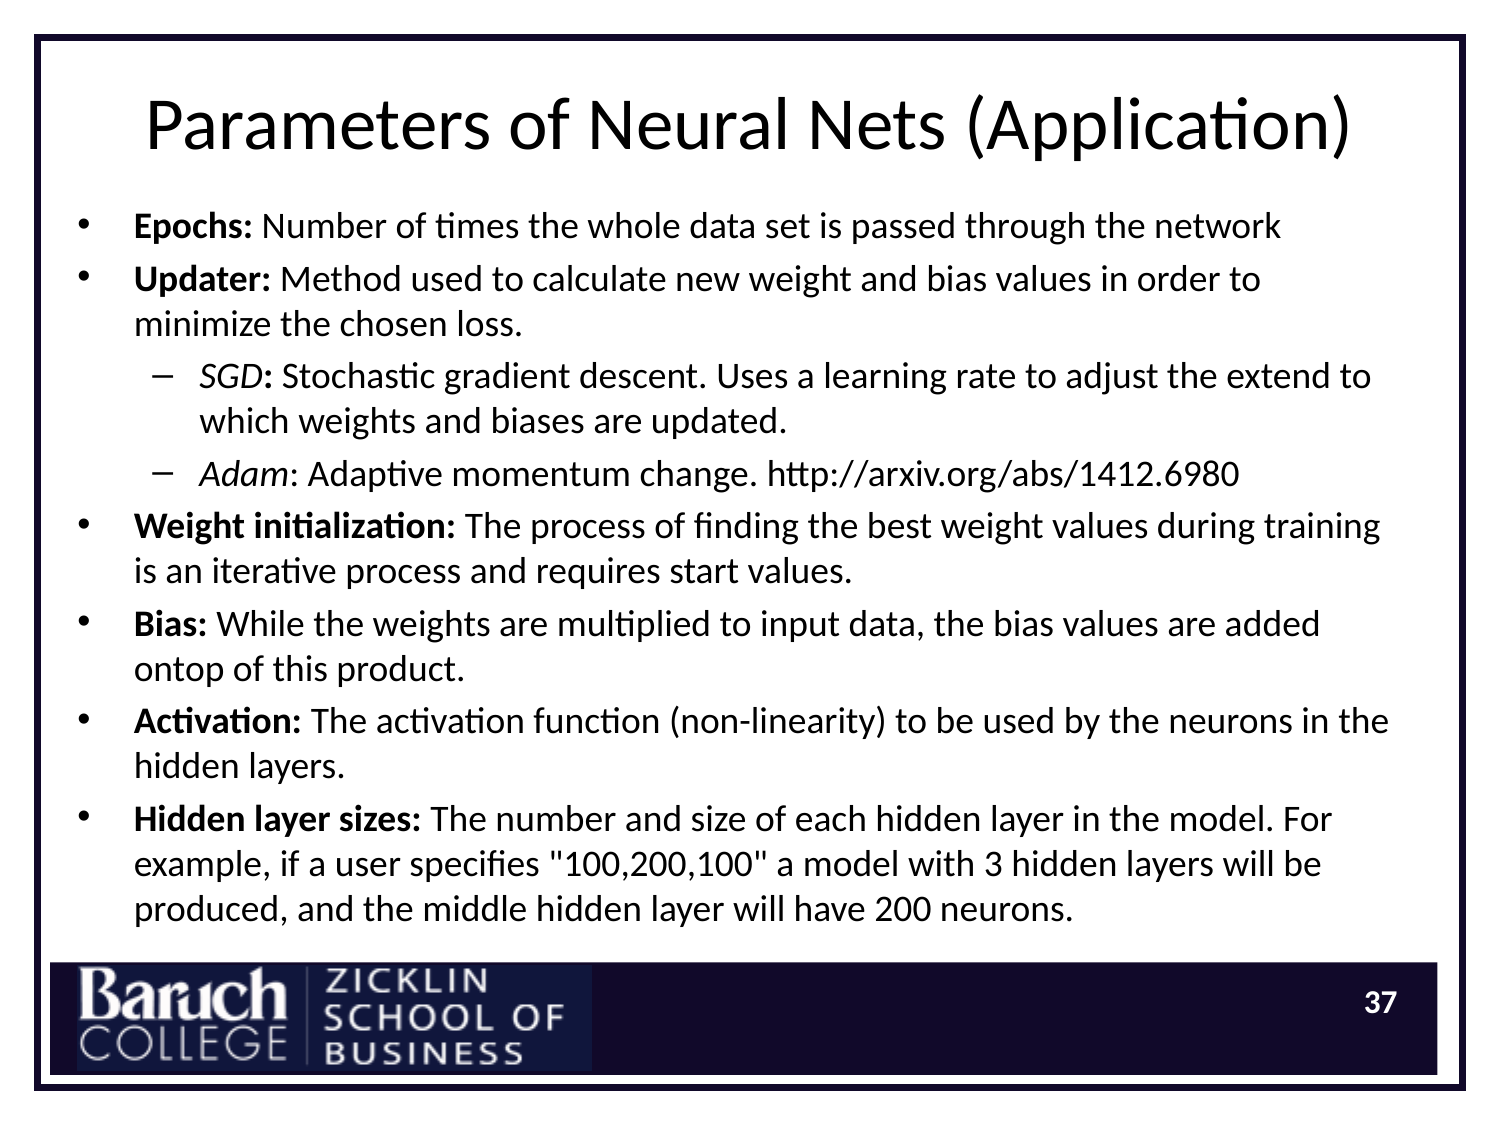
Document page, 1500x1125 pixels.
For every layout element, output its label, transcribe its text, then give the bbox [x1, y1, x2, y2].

slide_number 37 [1087, 924, 1413, 1075]
list Epochs: Number of times the whole data set is passed through the network Updater: Method used to calculate new weight and bias values in order to minimize the chosen loss. SGD: Stochastic gradient descent. Uses a learning rate to adjust the extend to which weights and biases are updated. Adam: Adaptive momentum change. http://arxiv.org/abs/1412.6980 Weight initialization: The process of finding the best weight values during training is an iterative process and requires start values. Bias: While the weights are multiplied to input data, the bias values are added ontop of this product. Activation: The activation function (non-linearity) to be used by the neurons in the hidden layers. Hidden layer sizes: The number and size of each hidden layer in the model. For example, if a user specifies "100,200,100" a model with 3 hidden layers will be produced, and the middle hidden layer will have 200 neurons. [62, 193, 1413, 906]
title Parameters of Neural Nets (Application) [75, 25, 1425, 213]
picture [77, 965, 592, 1071]
